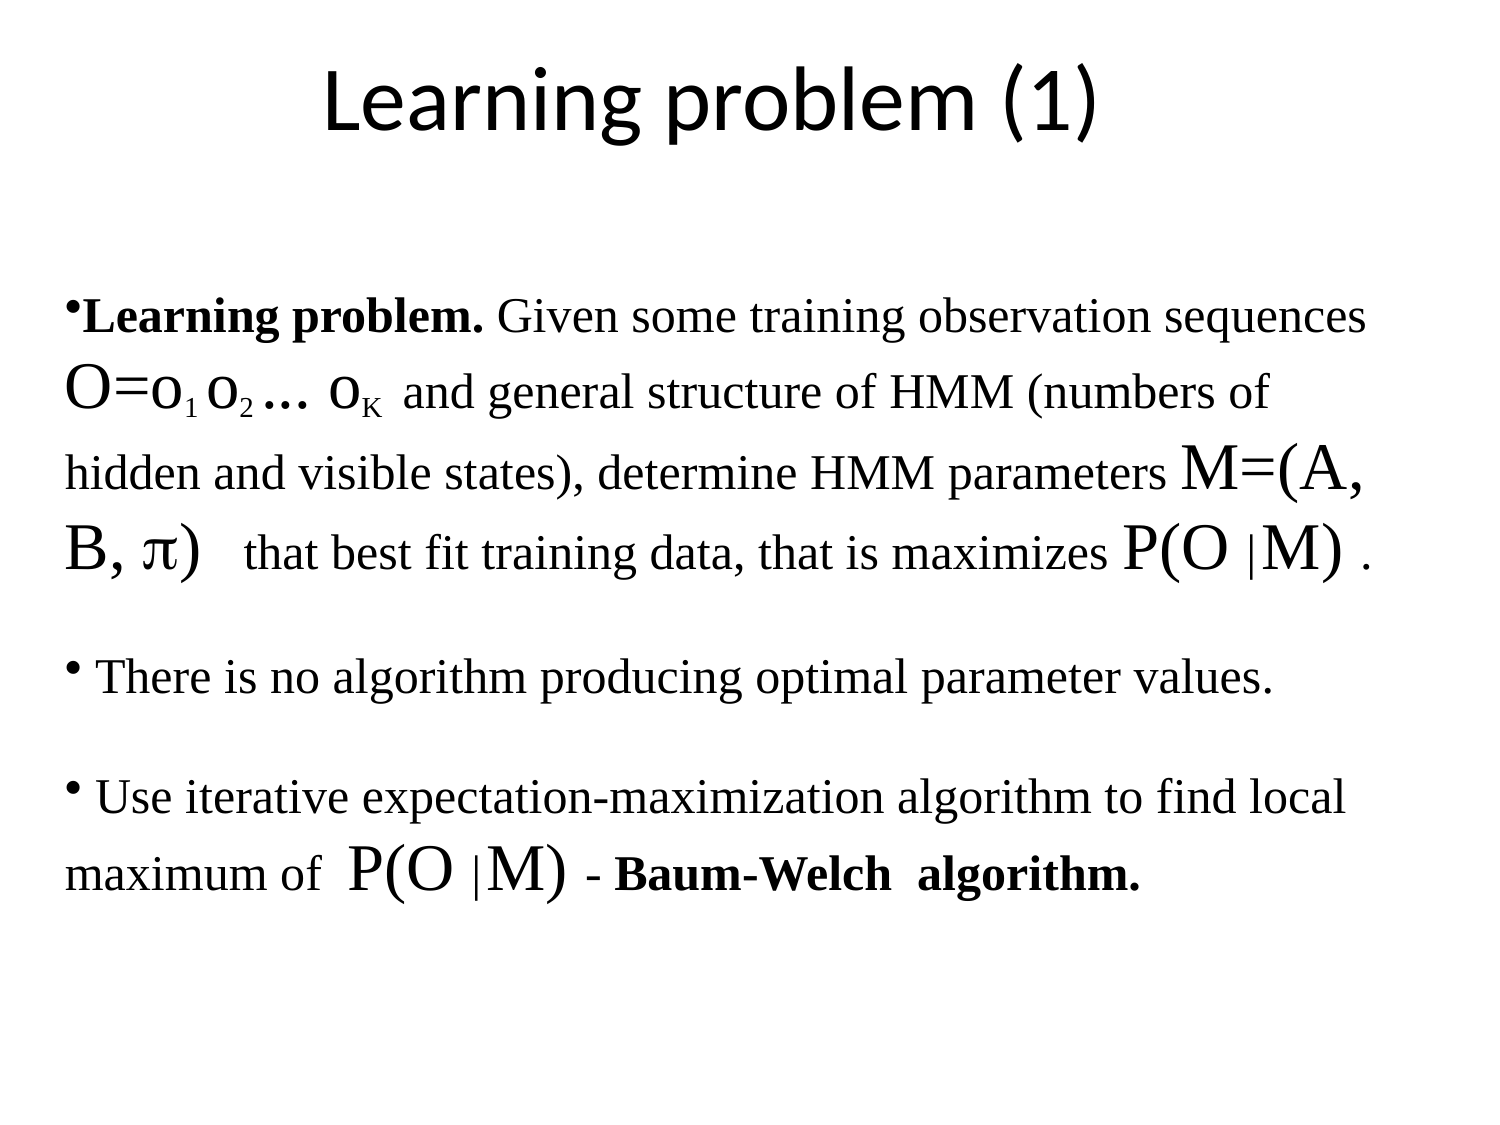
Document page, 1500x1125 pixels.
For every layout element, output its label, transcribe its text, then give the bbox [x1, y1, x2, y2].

text_box Learning problem. Given some training observation sequences O=o1 o2 ... oK and general structure of HMM (numbers of hidden and visible states), determine HMM parameters M=(A, B, ) that best fit training data, that is maximizes P(O | M) . There is no algorithm producing optimal parameter values. Use iterative expectation-maximization algorithm to find local maximum of P(O | M) - Baum-Welch algorithm. [49, 274, 1416, 972]
title Learning problem (1) [75, 0, 1350, 188]
